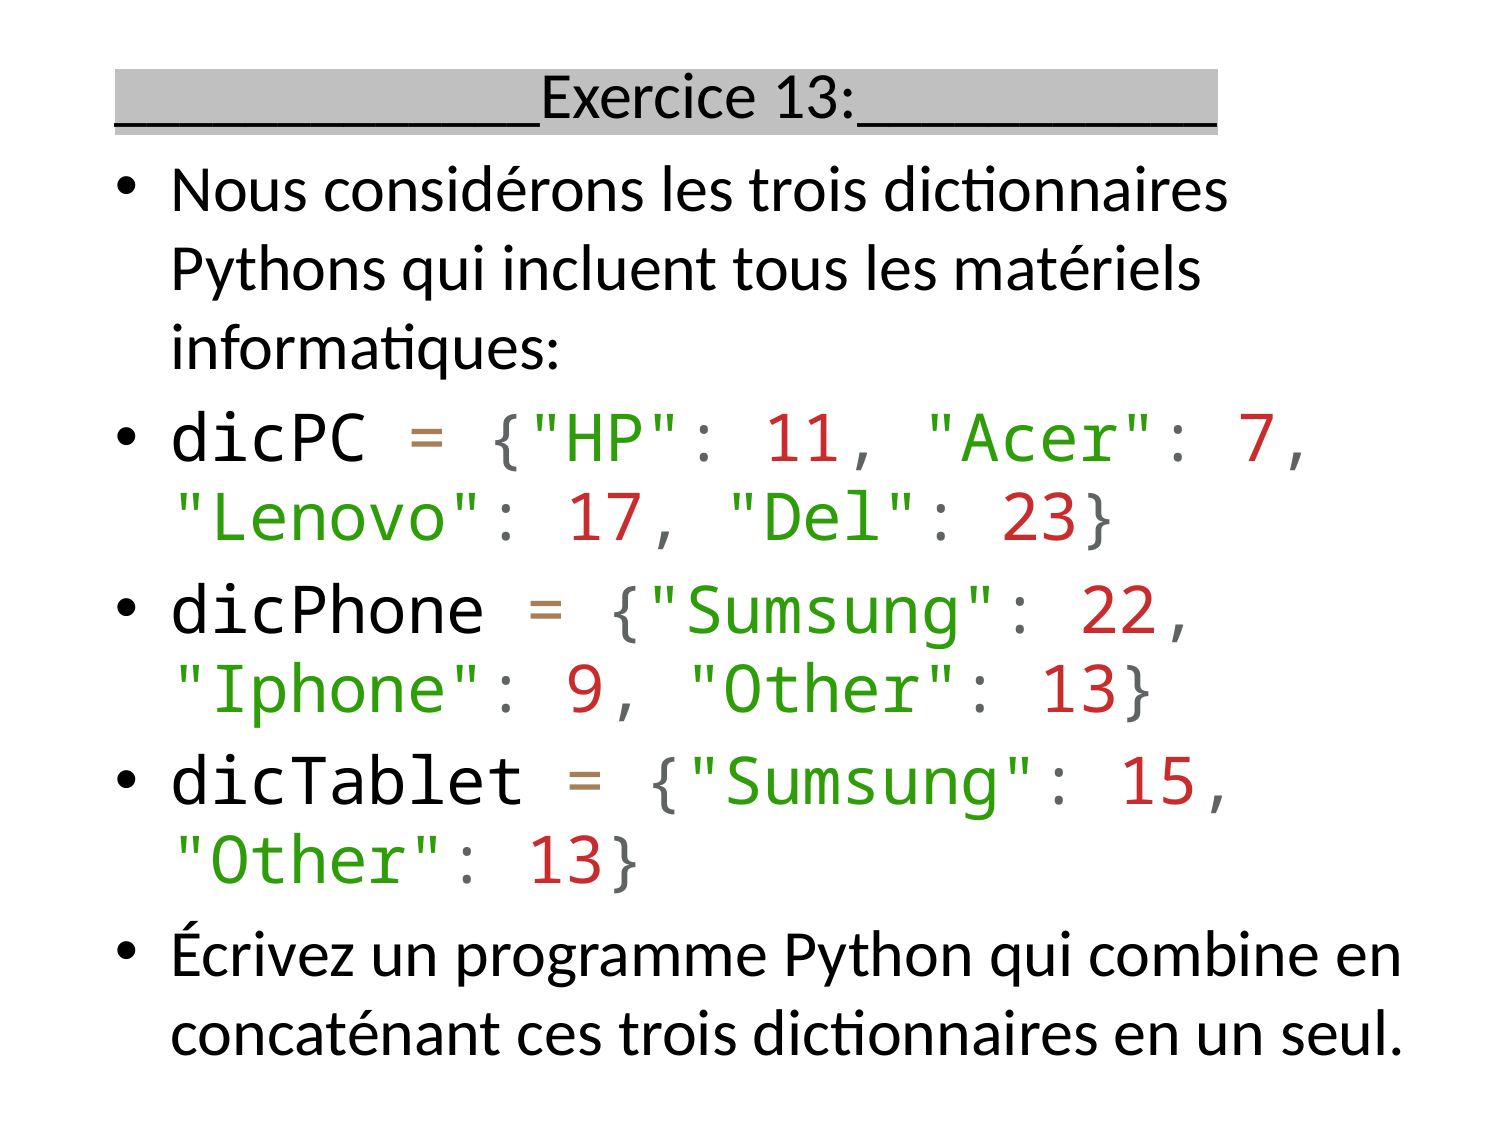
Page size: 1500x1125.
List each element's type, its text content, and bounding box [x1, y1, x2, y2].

list _____________Exercice 13:___________ Nous considérons les trois dictionnaires Pythons qui incluent tous les matériels informatiques: dicPC = {"HP": 11, "Acer": 7, "Lenovo": 17, "Del": 23} dicPhone = {"Sumsung": 22, "Iphone": 9, "Other": 13} dicTablet = {"Sumsung": 15, "Other": 13} Écrivez un programme Python qui combine en concaténant ces trois dictionnaires en un seul. [99, 45, 1450, 1080]
